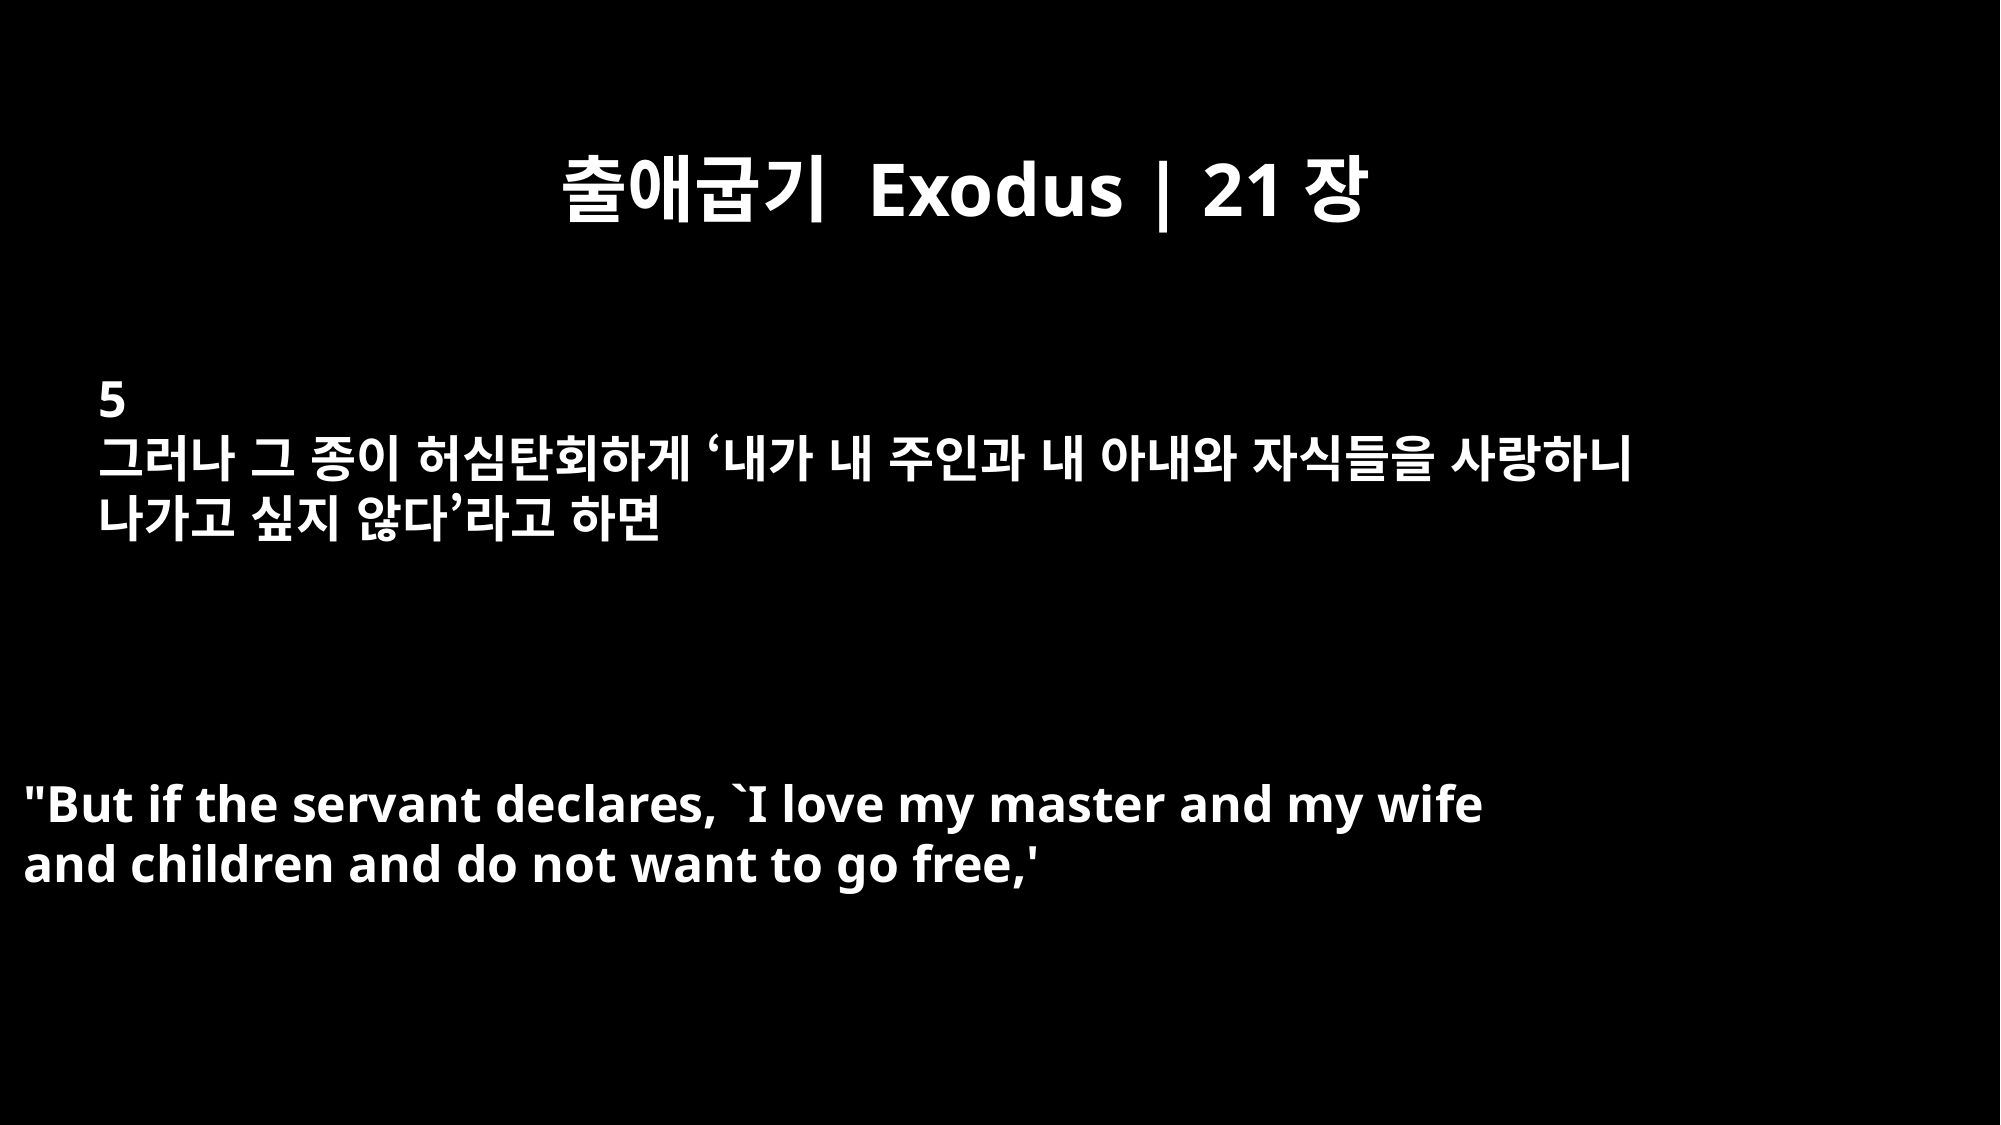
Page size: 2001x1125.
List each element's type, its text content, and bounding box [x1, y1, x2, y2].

text_box 출애굽기 Exodus | 21장 [545, 136, 1387, 239]
text_box "But if the servant declares, `I love my master and my wife and children and do not want to go free,' [8, 764, 1513, 900]
text_box 5 그러나 그 종이 허심탄회하게 ‘내가 내 주인과 내 아내와 자식들을 사랑하니 나가고 싶지 않다’라고 하면 [83, 359, 1664, 555]
